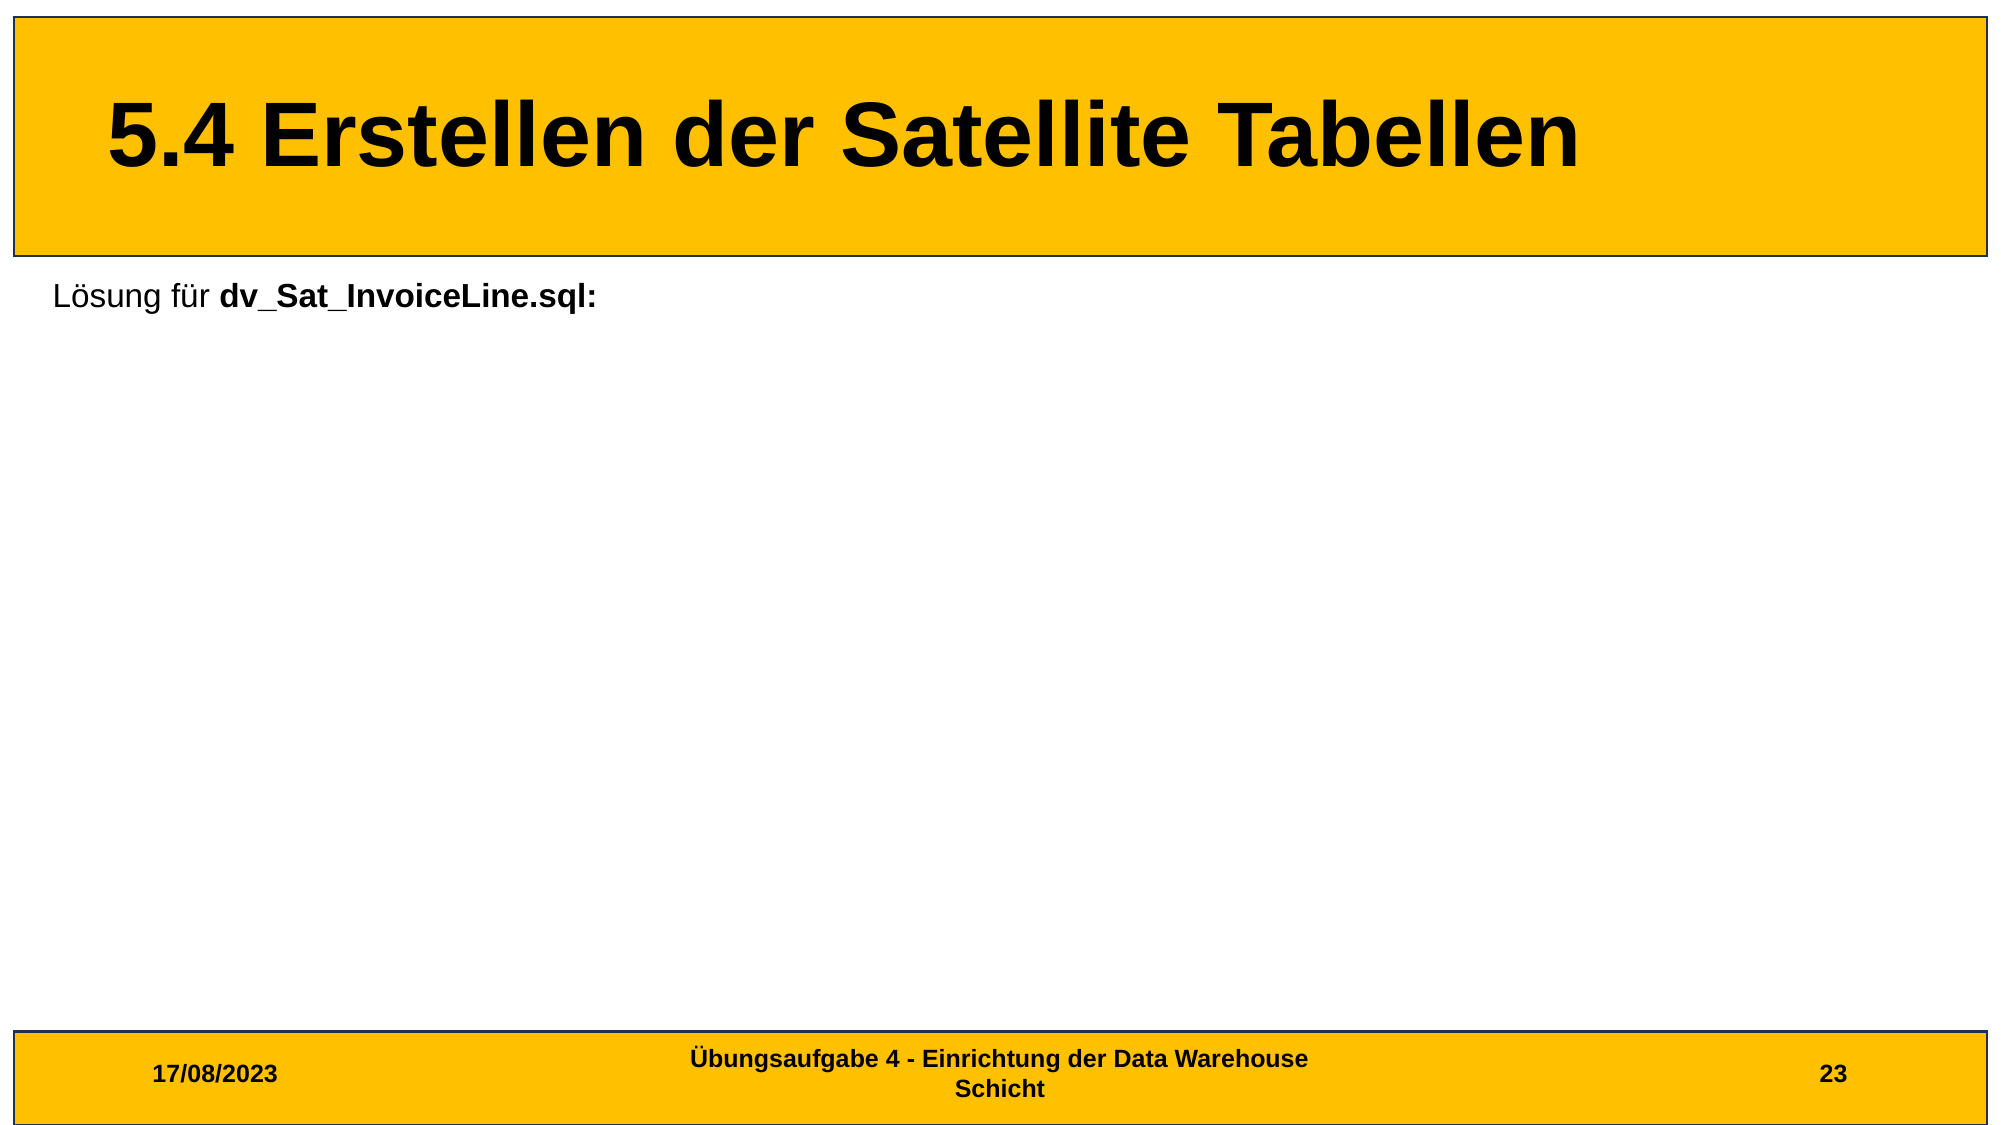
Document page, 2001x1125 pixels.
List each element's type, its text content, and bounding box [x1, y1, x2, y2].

text_box Lösung für dv_Sat_InvoiceLine.sql: [38, 266, 623, 322]
slide_number 23 [1412, 1042, 1863, 1103]
title 5.4 Erstellen der Satellite Tabellen [92, 27, 1973, 246]
text_box [13, 16, 1988, 257]
footer Übungsaufgabe 4 - Einrichtung der Data Warehouse Schicht [662, 1042, 1338, 1103]
text_box [13, 1030, 1988, 1125]
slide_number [137, 1042, 588, 1103]
